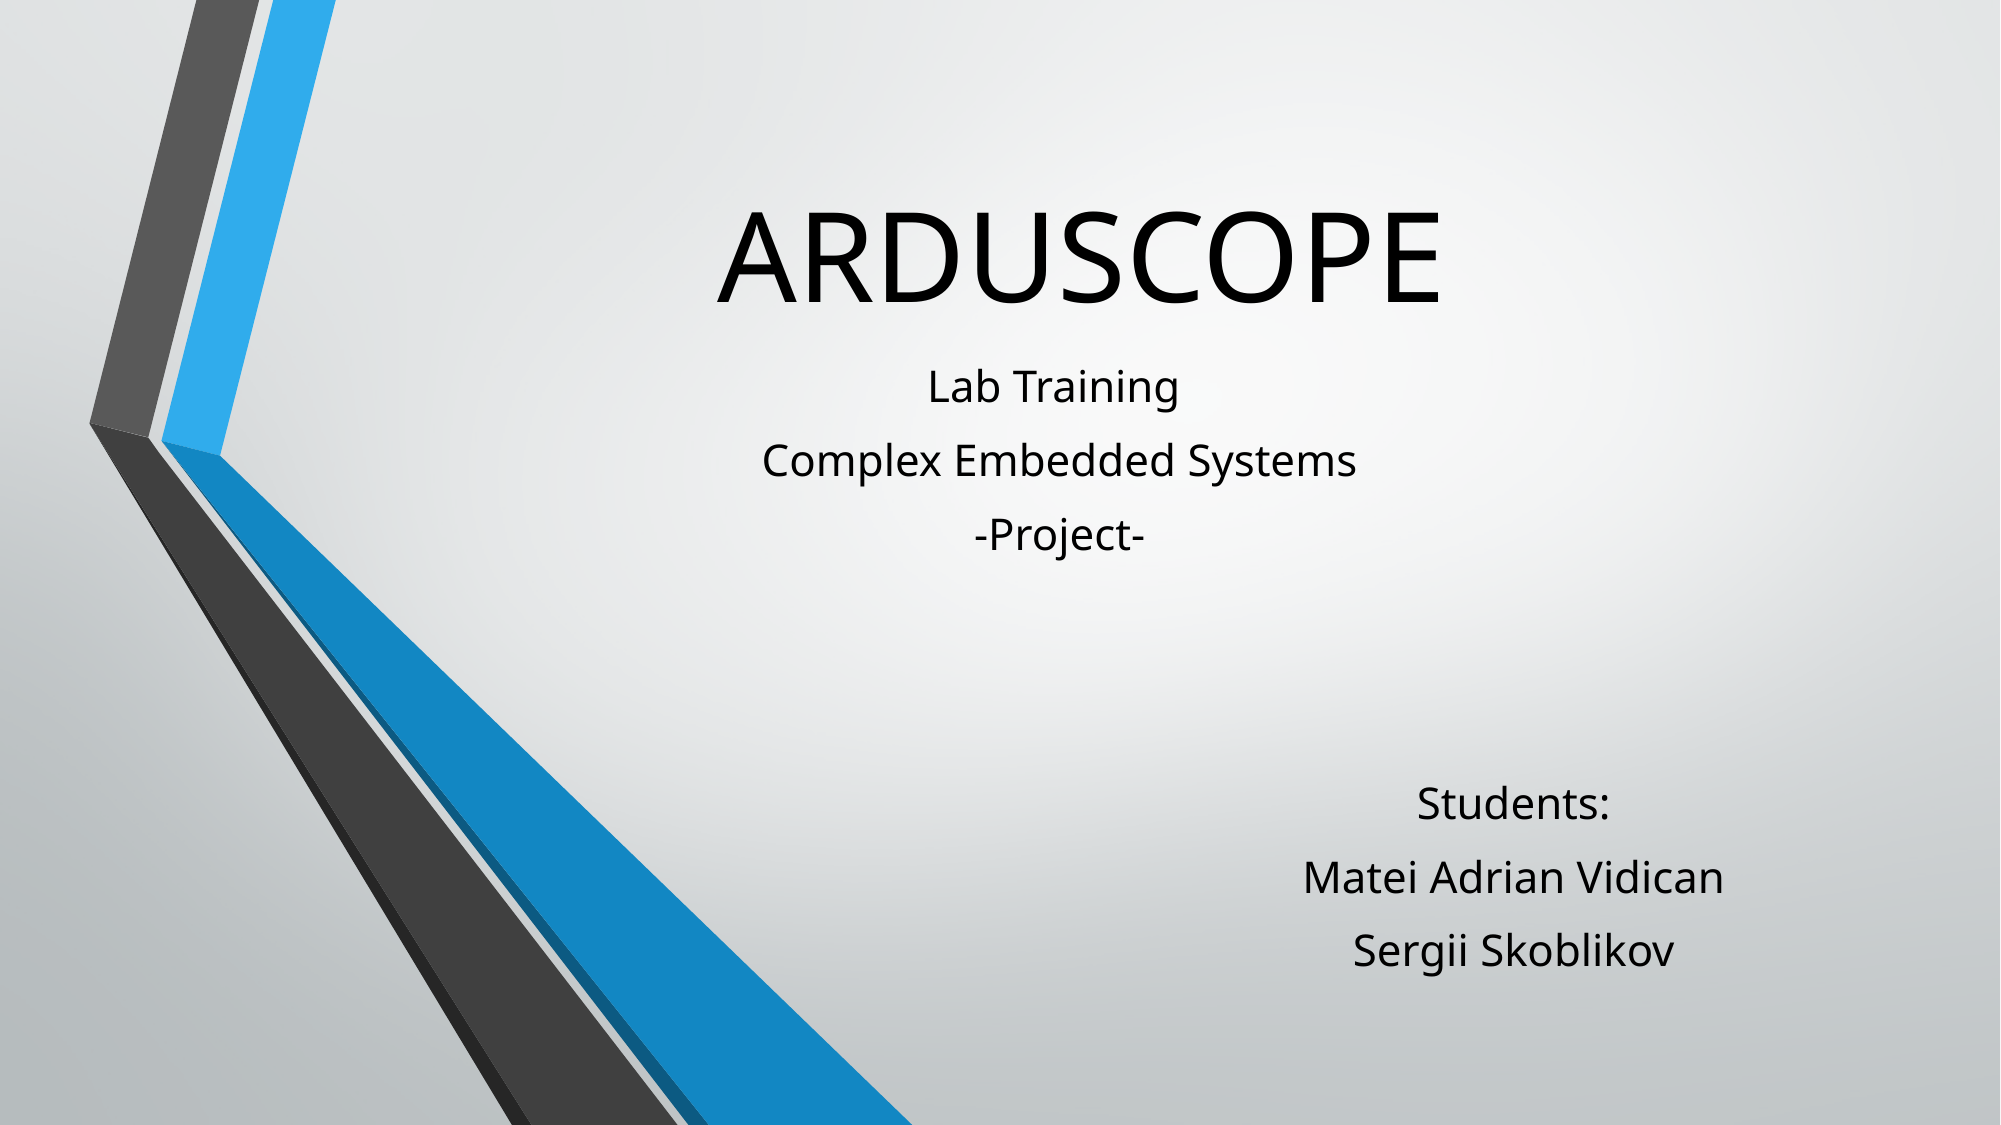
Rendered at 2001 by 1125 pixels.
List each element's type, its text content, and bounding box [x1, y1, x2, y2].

text_box Students: Matei Adrian Vidican Sergii Skoblikov [940, 768, 2000, 996]
title ARDUSCOPE [378, 0, 1785, 335]
subtitle Lab Training Complex Embedded Systems -Project- [486, 351, 1633, 580]
